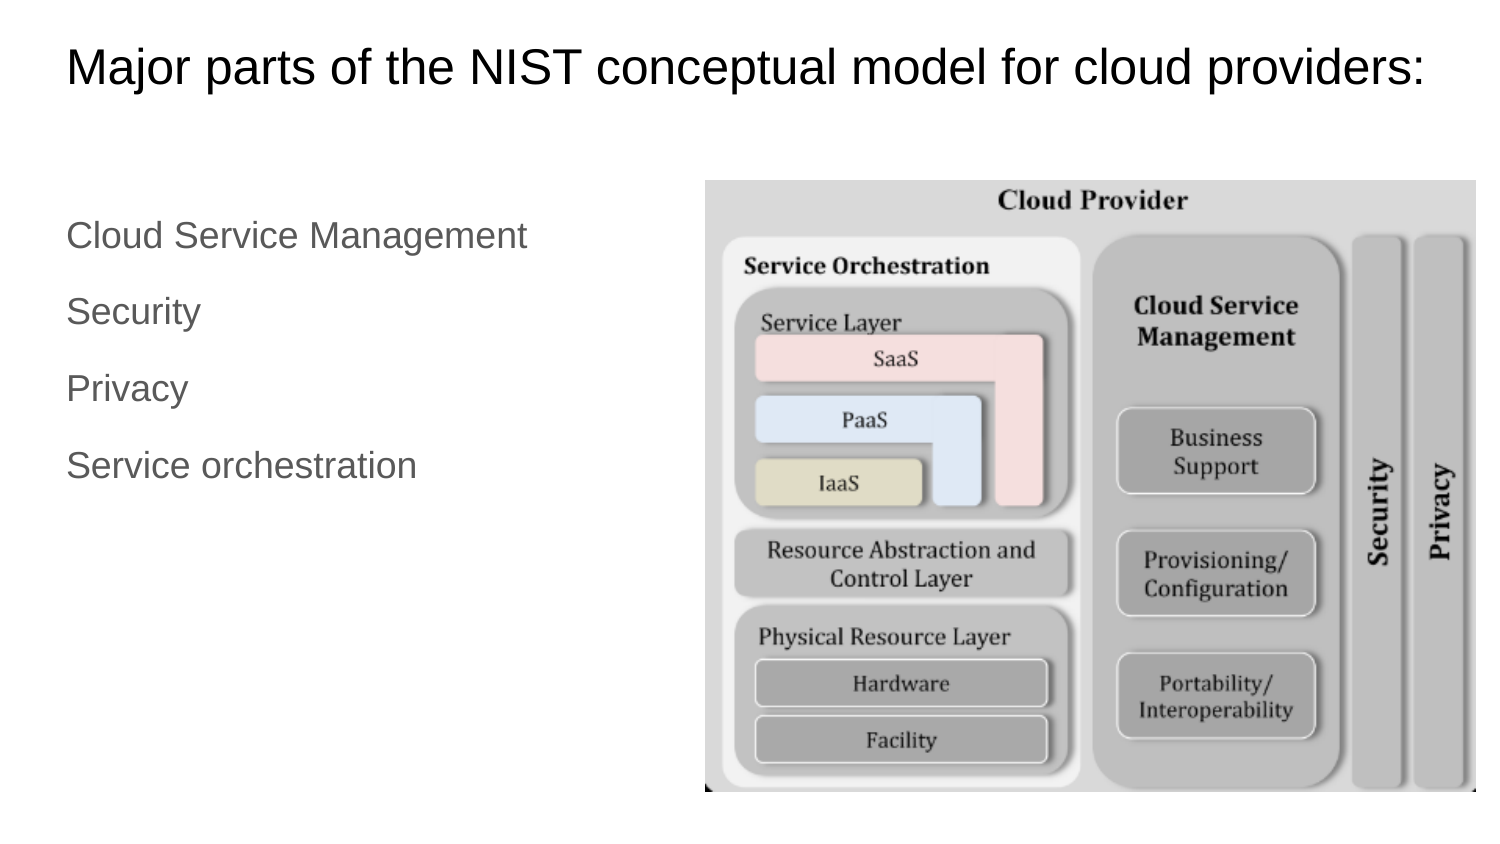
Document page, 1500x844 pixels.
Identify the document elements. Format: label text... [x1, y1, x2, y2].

title Major parts of the NIST conceptual model for cloud providers: [51, 19, 1449, 114]
list Cloud Service Management Security Privacy Service orchestration [51, 189, 617, 750]
picture [705, 180, 1477, 793]
